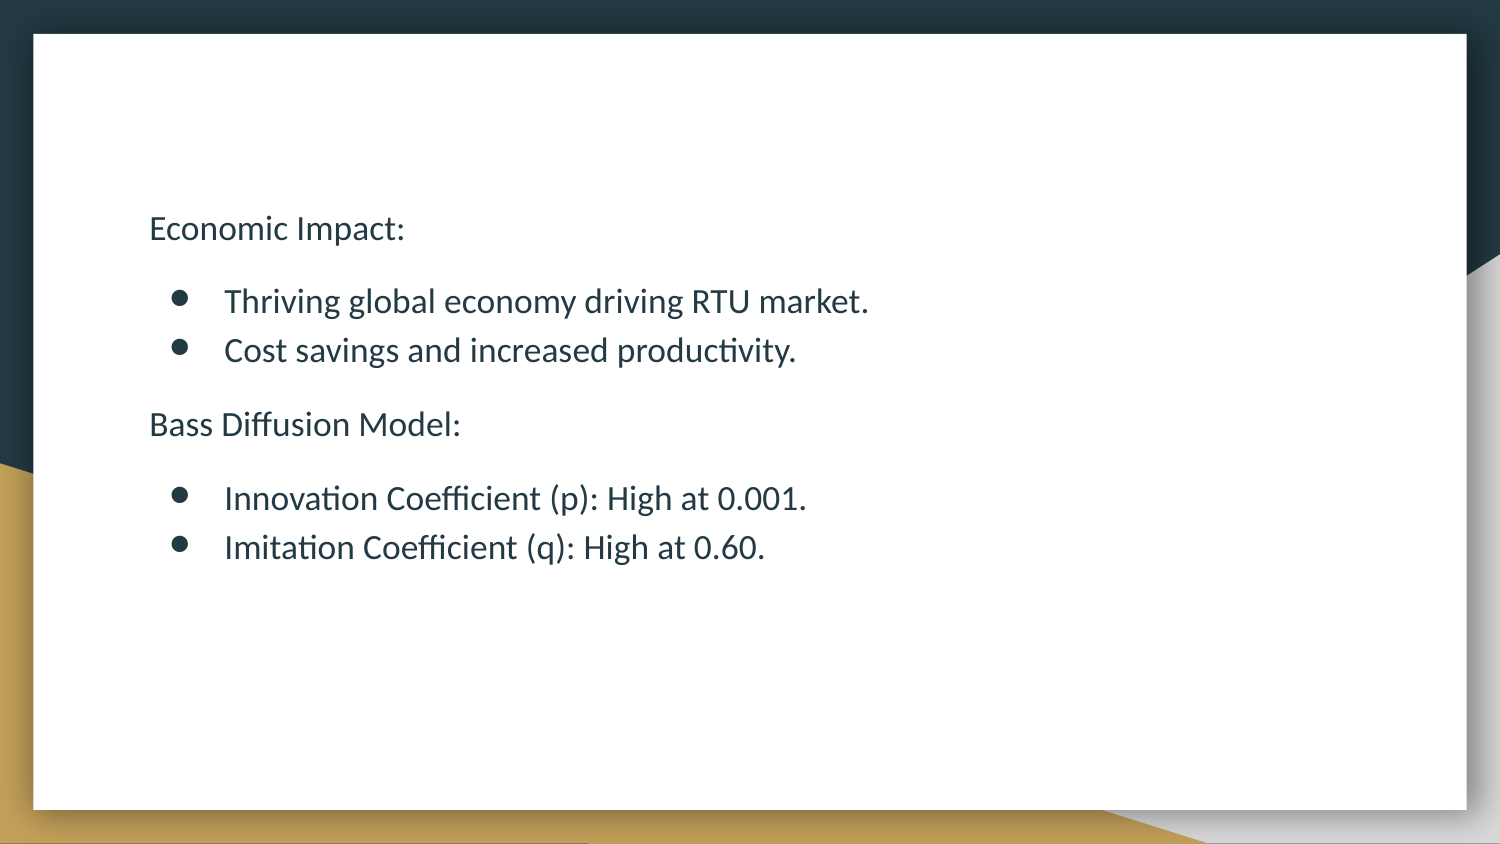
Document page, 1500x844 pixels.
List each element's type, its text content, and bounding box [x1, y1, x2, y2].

list Economic Impact: Thriving global economy driving RTU market. Cost savings and increased productivity. Bass Diffusion Model: Innovation Coefficient (p): High at 0.001. Imitation Coefficient (q): High at 0.60. [134, 183, 1366, 729]
